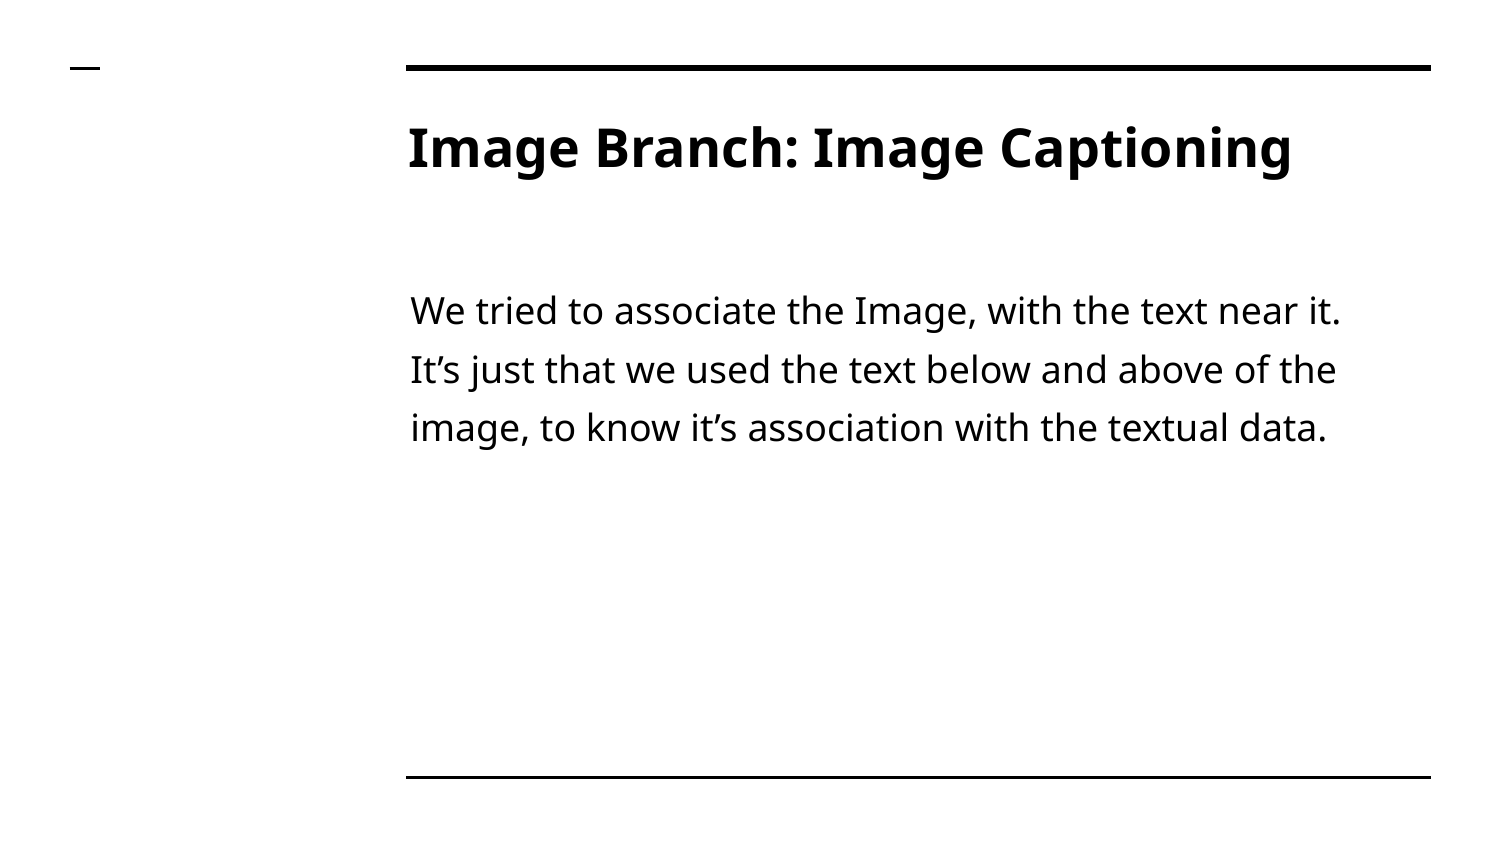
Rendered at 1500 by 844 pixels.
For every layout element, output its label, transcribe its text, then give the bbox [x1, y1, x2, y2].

title Image Branch: Image Captioning [393, 94, 1431, 199]
list We tried to associate the Image, with the text near it. It’s just that we used the text below and above of the image, to know it’s association with the textual data. [395, 261, 1433, 755]
